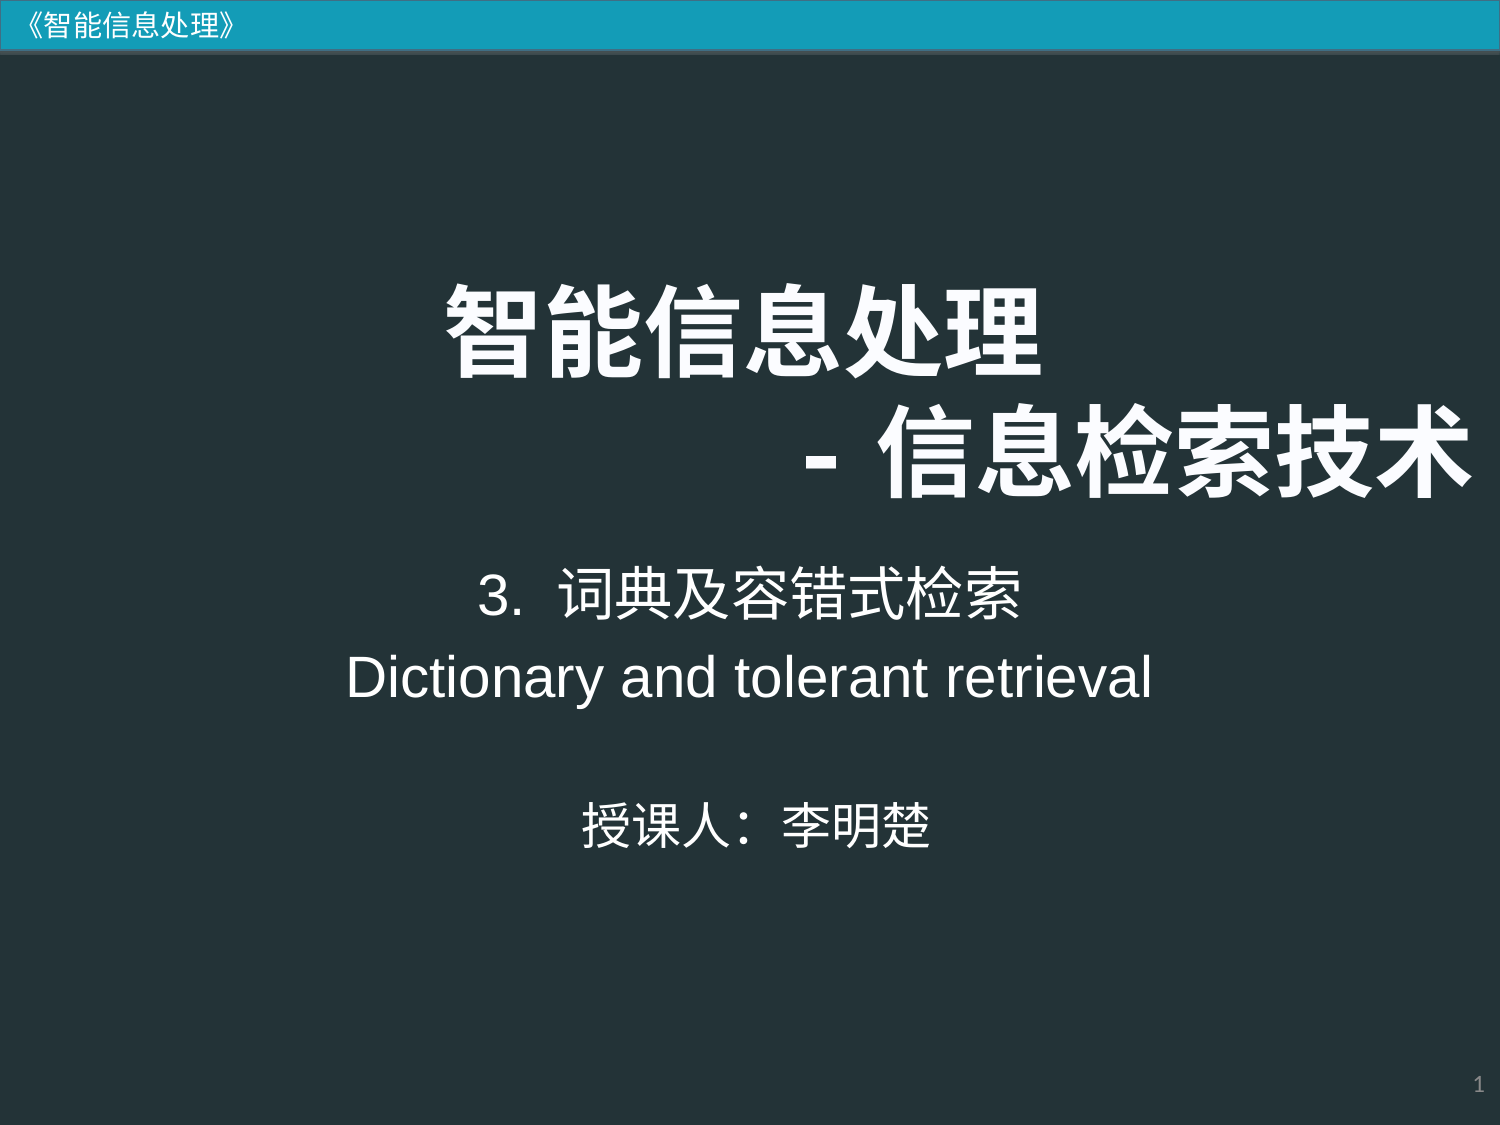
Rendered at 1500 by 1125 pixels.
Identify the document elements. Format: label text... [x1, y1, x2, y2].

slide_number 1 [1149, 1062, 1500, 1103]
text_box [174, 637, 1325, 1025]
subtitle 3. 词典及容错式检索 Dictionary and tolerant retrieval [224, 549, 1276, 726]
